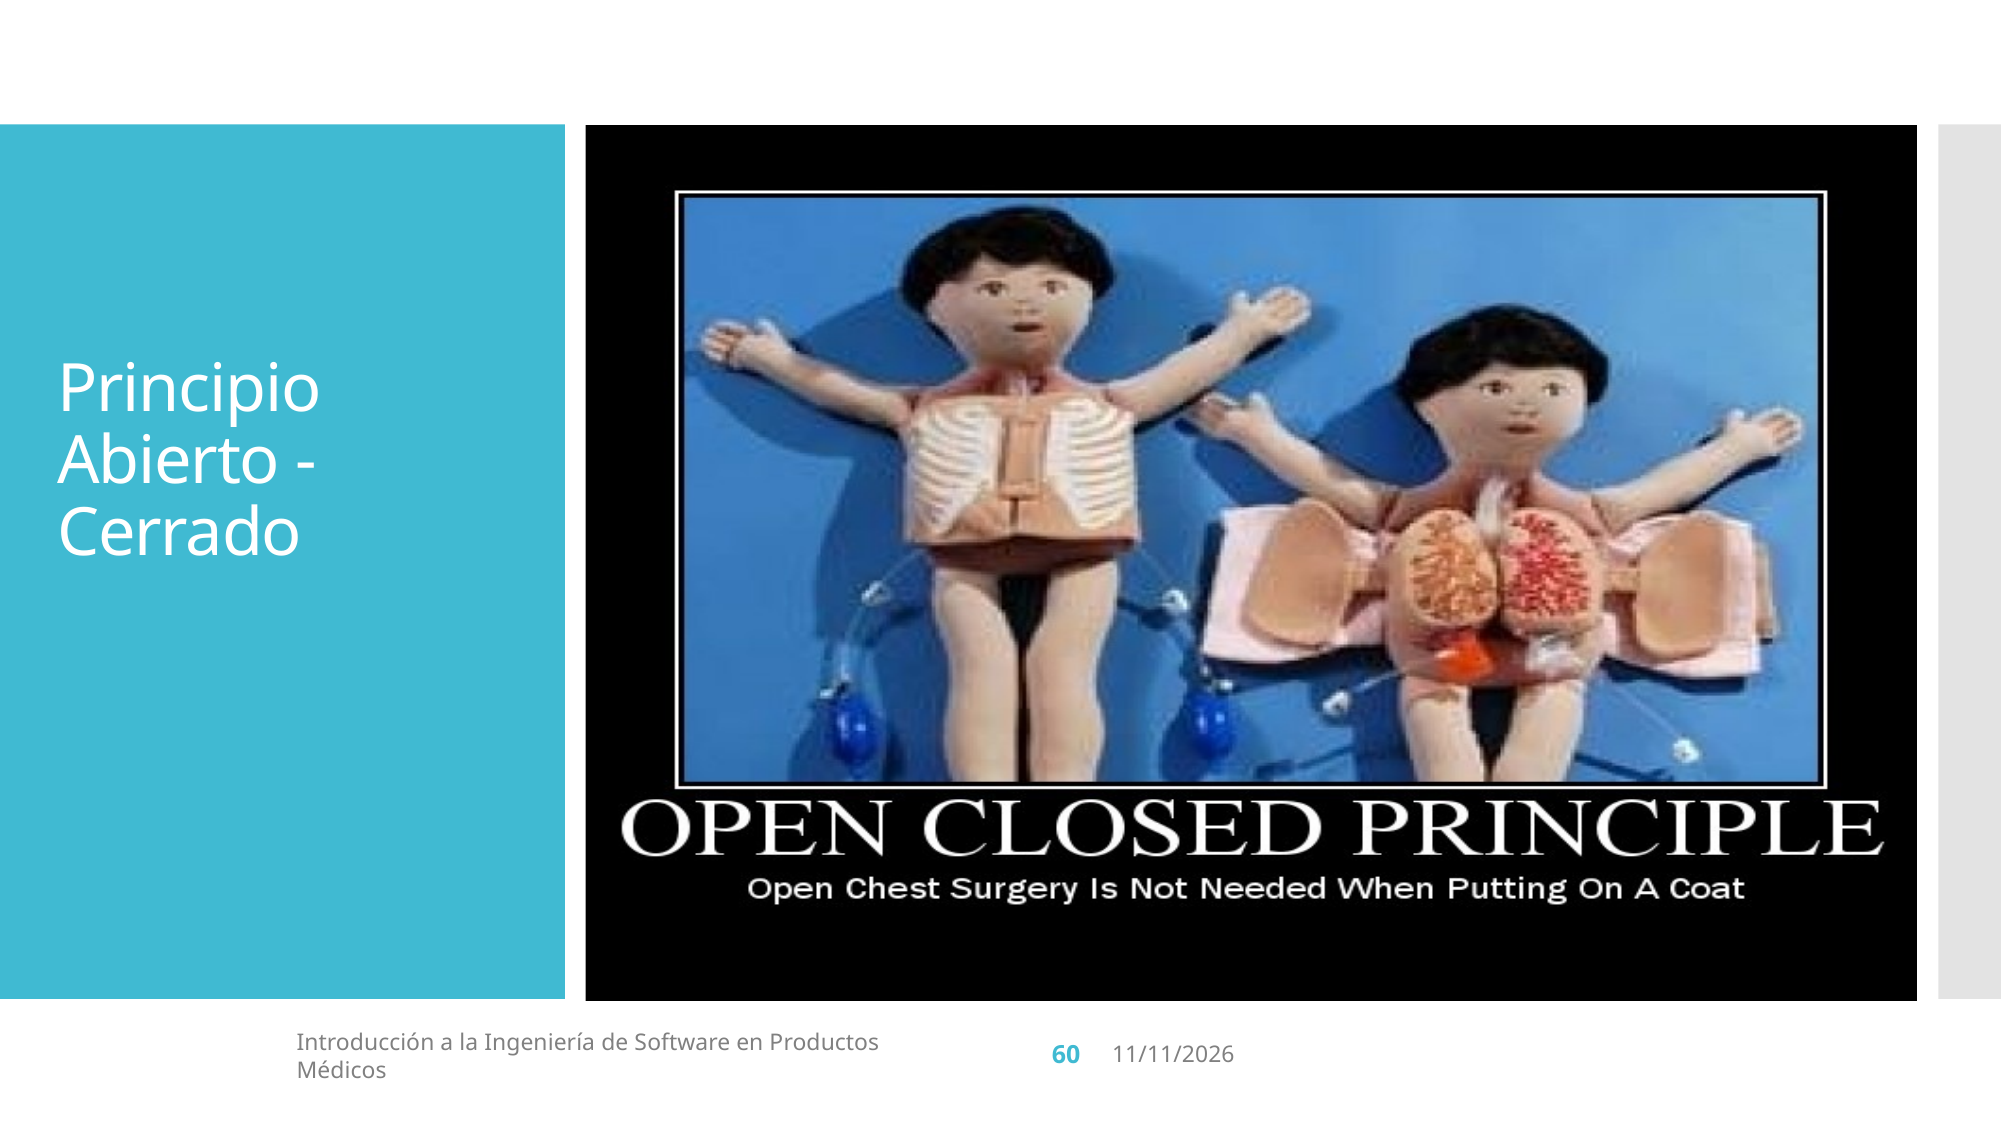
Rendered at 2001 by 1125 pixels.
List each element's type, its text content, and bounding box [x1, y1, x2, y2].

title Principio Abierto - Cerrado [41, 187, 507, 578]
footer Introducción a la Ingeniería de Software en Productos Médicos [281, 1025, 903, 1086]
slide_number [1097, 1025, 1719, 1086]
slide_number 60 [904, 1025, 1096, 1086]
picture [585, 125, 1918, 1001]
